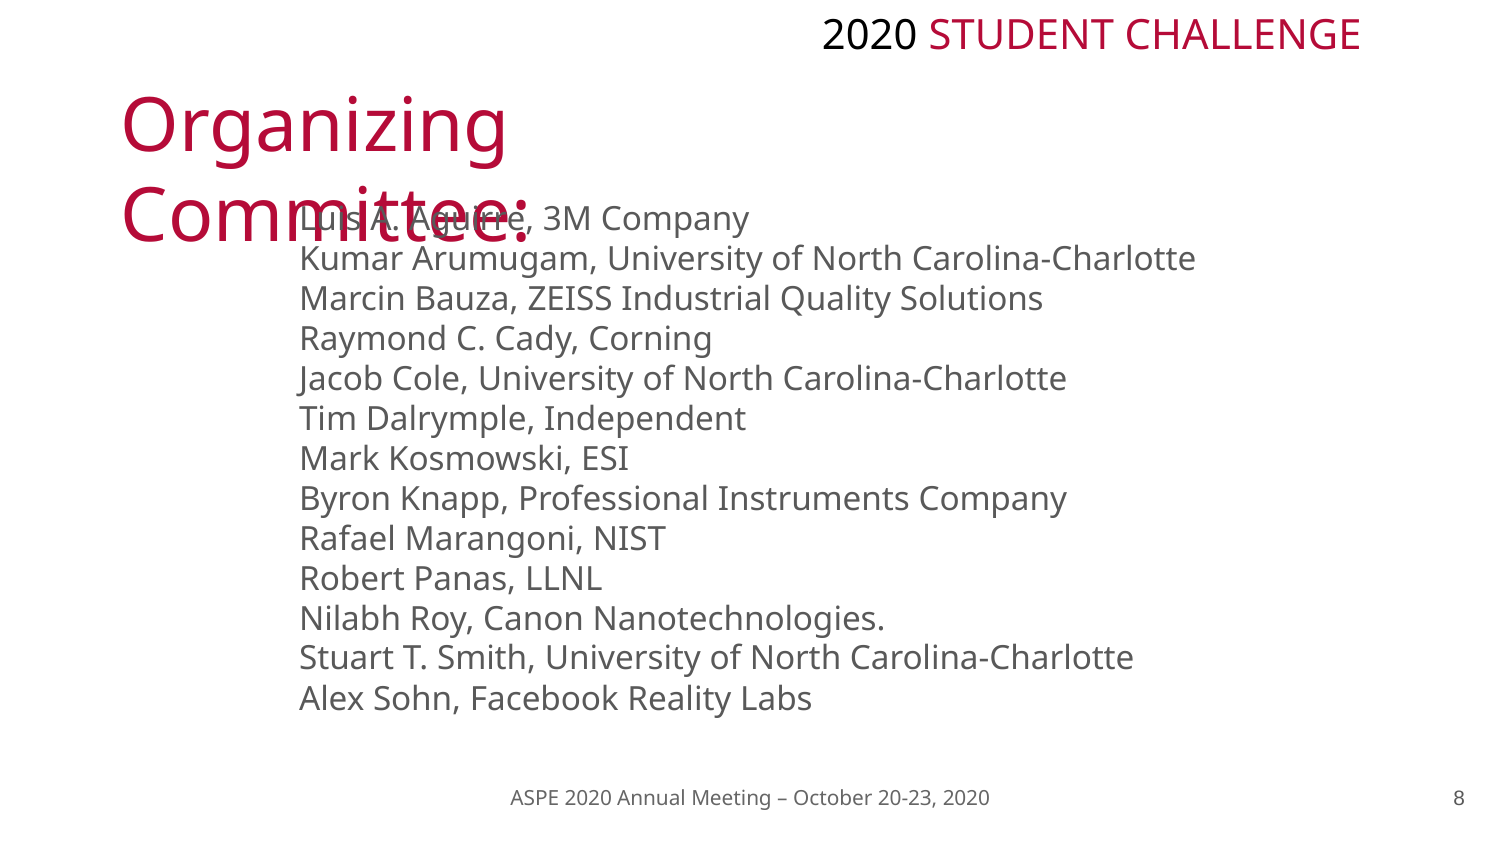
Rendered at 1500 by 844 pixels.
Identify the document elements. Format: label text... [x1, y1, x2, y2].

title Organizing Committee: [105, 61, 920, 169]
slide_number 8 [1389, 764, 1480, 830]
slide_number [380, 764, 1120, 830]
subtitle Luis A. Aguirre, 3M Company Kumar Arumugam, University of North Carolina-Charlotte Marcin Bauza, ZEISS Industrial Quality Solutions Raymond C. Cady, Corning Jacob Cole, University of North Carolina-Charlotte Tim Dalrymple, Independent Mark Kosmowski, ESI Byron Knapp, Professional Instruments Company Rafael Marangoni, NIST Robert Panas, LLNL Nilabh Roy, Canon Nanotechnologies. Stuart T. Smith, University of North Carolina-Charlotte Alex Sohn, Facebook Reality Labs [190, 182, 1254, 751]
